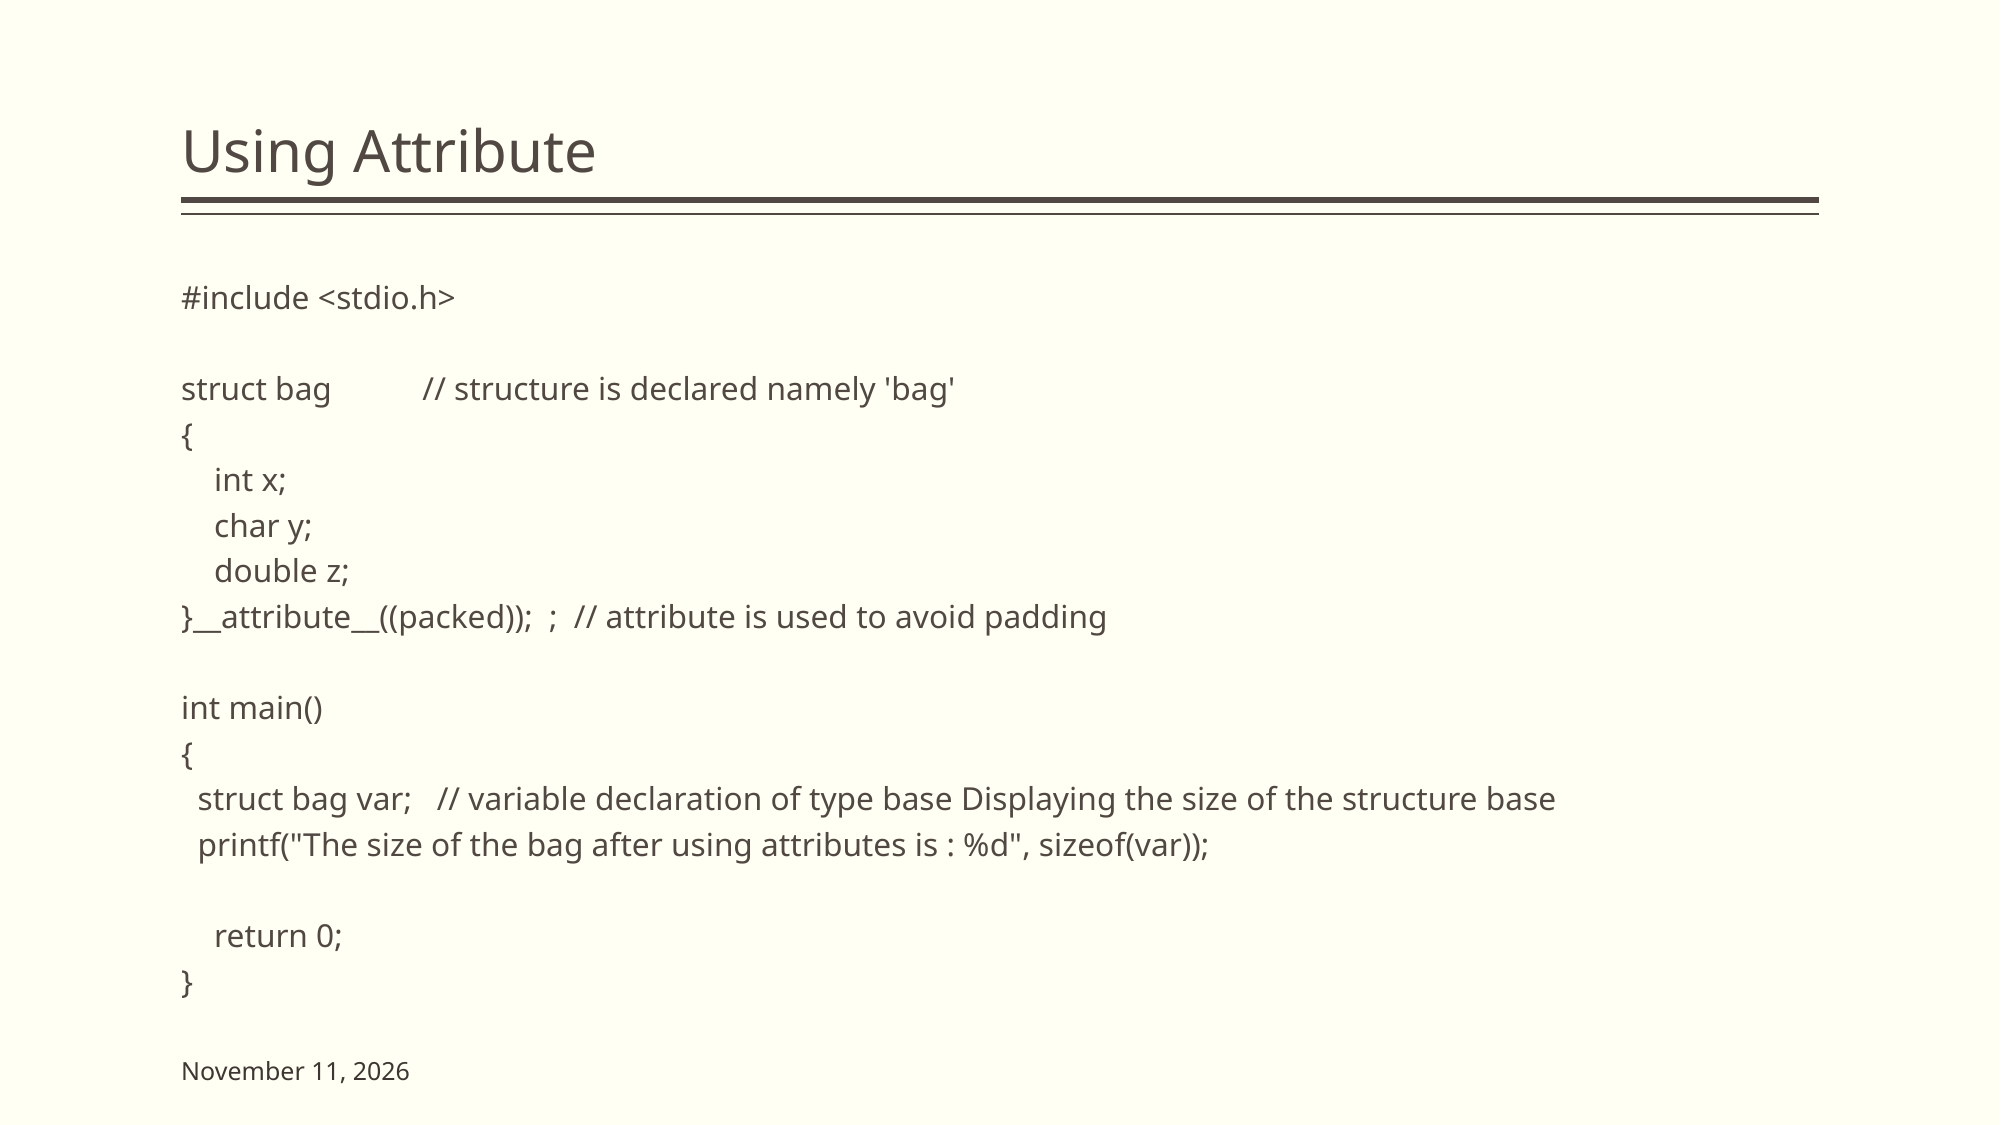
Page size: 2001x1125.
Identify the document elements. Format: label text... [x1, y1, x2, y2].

list #include <stdio.h> struct bag // structure is declared namely 'bag' { int x; char y; double z; }__attribute__((packed)); ; // attribute is used to avoid padding int main() { struct bag var; // variable declaration of type base Displaying the size of the structure base printf("The size of the bag after using attributes is : %d", sizeof(var)); return 0; } [181, 262, 1819, 1013]
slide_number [181, 1042, 482, 1103]
title Using Attribute [181, 12, 1819, 193]
